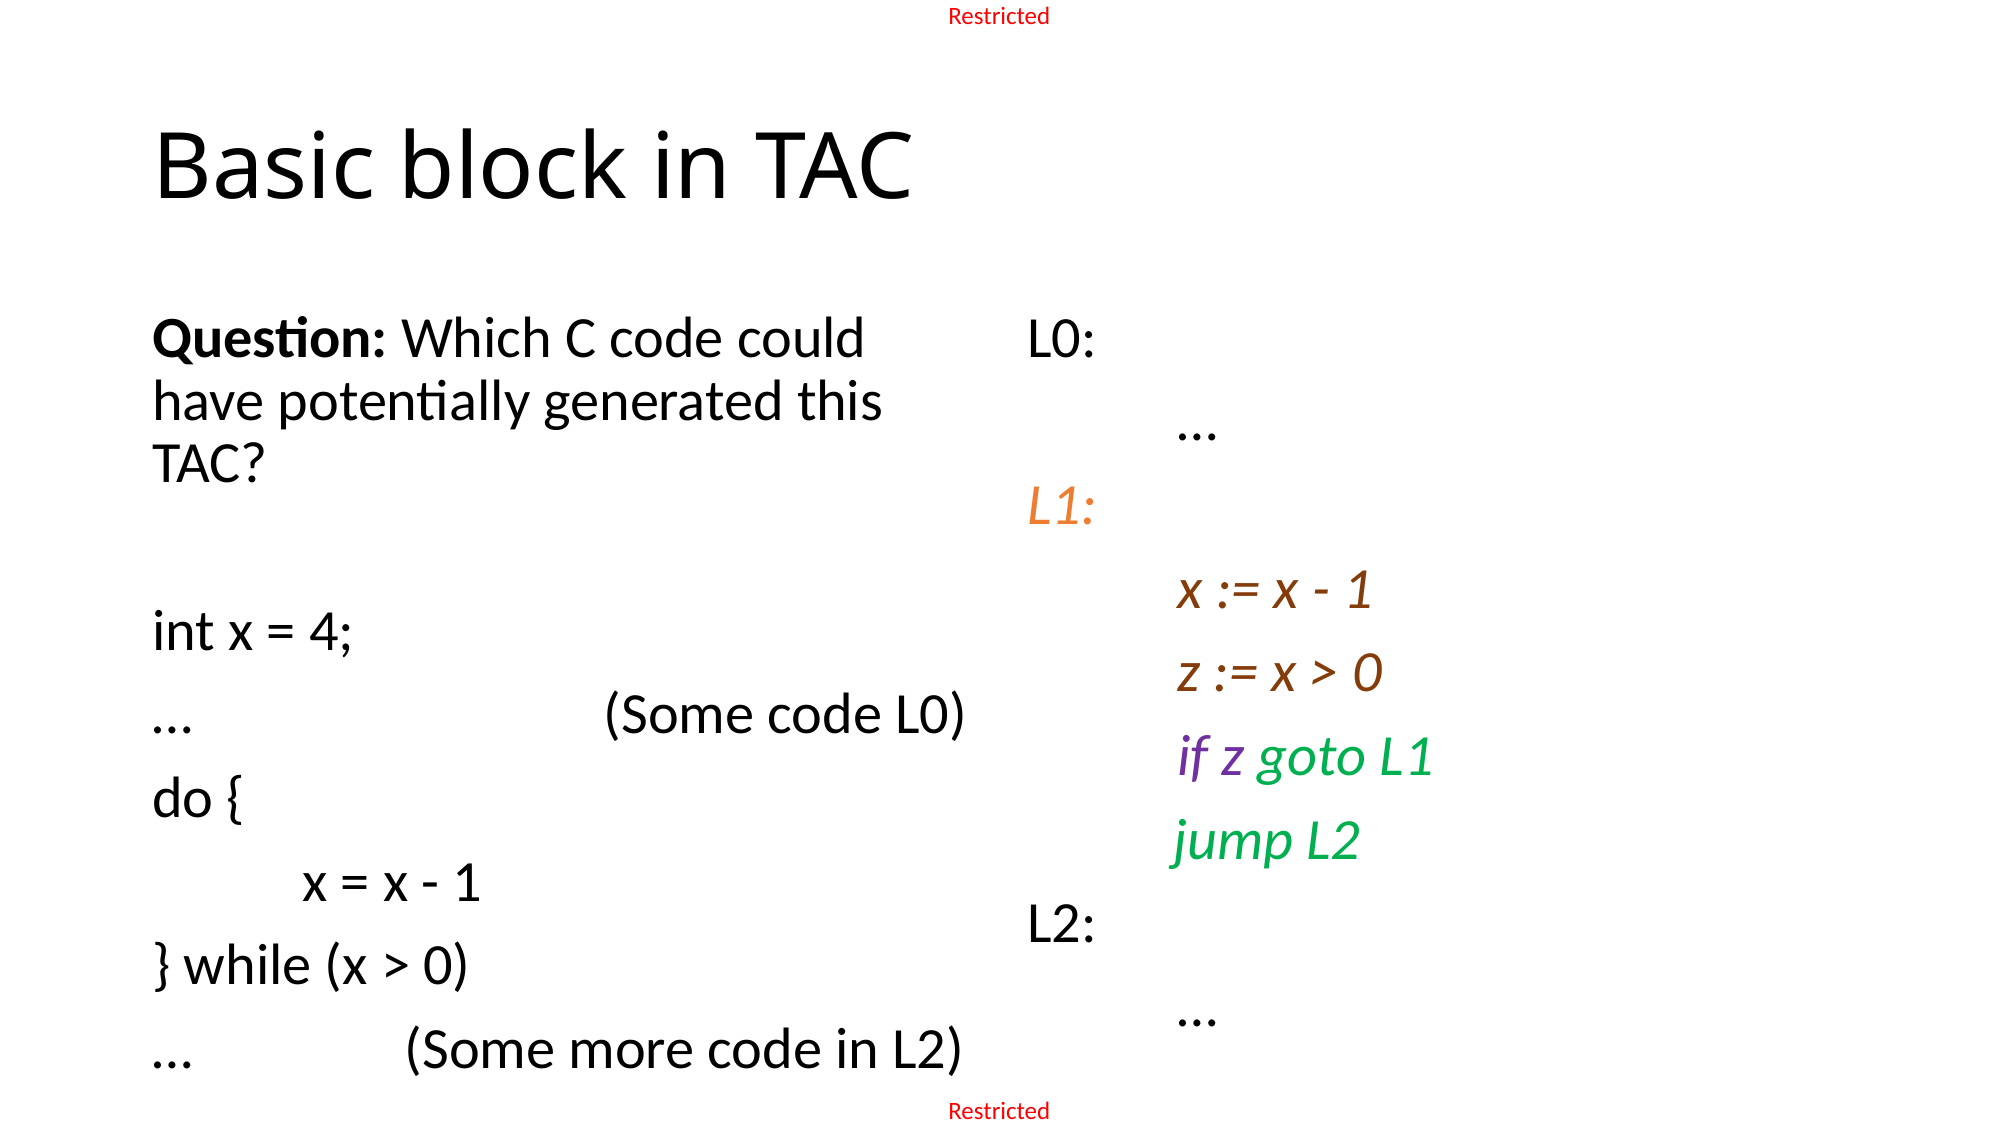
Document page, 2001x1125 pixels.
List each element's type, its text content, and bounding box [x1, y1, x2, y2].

list Question: Which C code could have potentially generated this TAC? int x = 4; … (Some code L0) do { x = x - 1 } while (x > 0) … (Some more code in L2) [137, 299, 988, 1125]
list L0: … L1: x := x - 1 z := x > 0 if z goto L1 jump L2 L2: … [1012, 299, 1863, 1125]
title Basic block in TAC [137, 59, 1863, 278]
